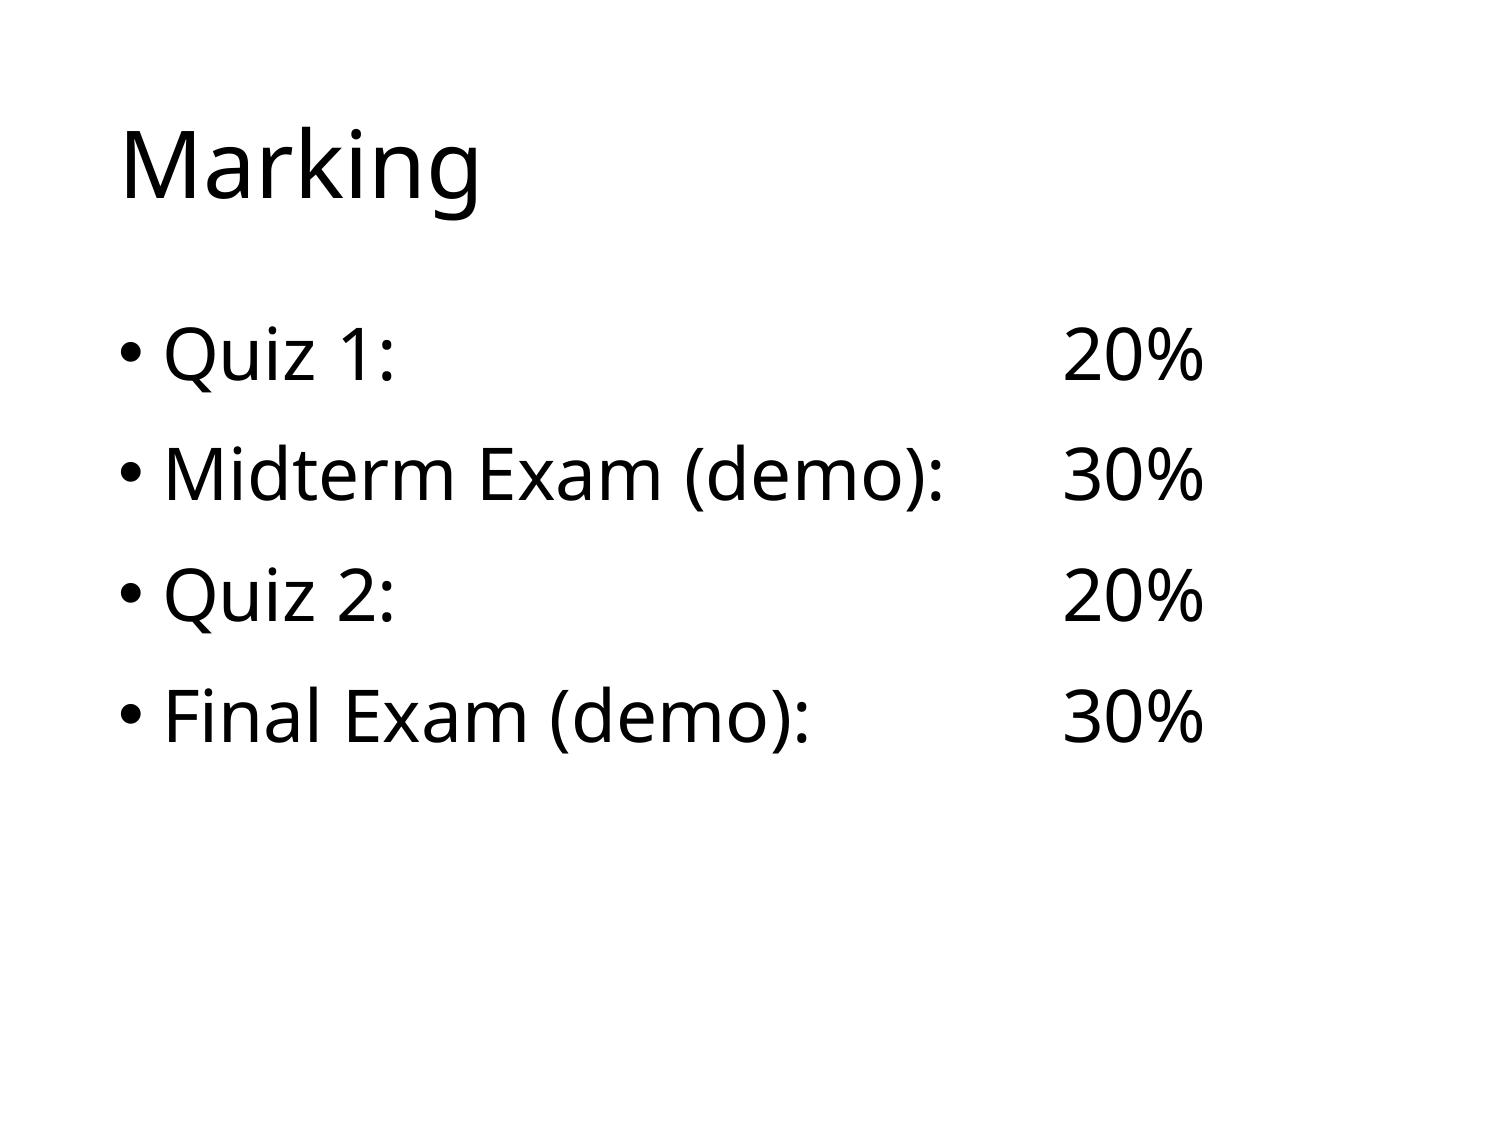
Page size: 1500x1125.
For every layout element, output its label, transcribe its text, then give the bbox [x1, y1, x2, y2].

title Marking [103, 59, 1397, 278]
list Quiz 1: 20% Midterm Exam (demo): 30% Quiz 2: 20% Final Exam (demo): 30% [103, 299, 1397, 1014]
